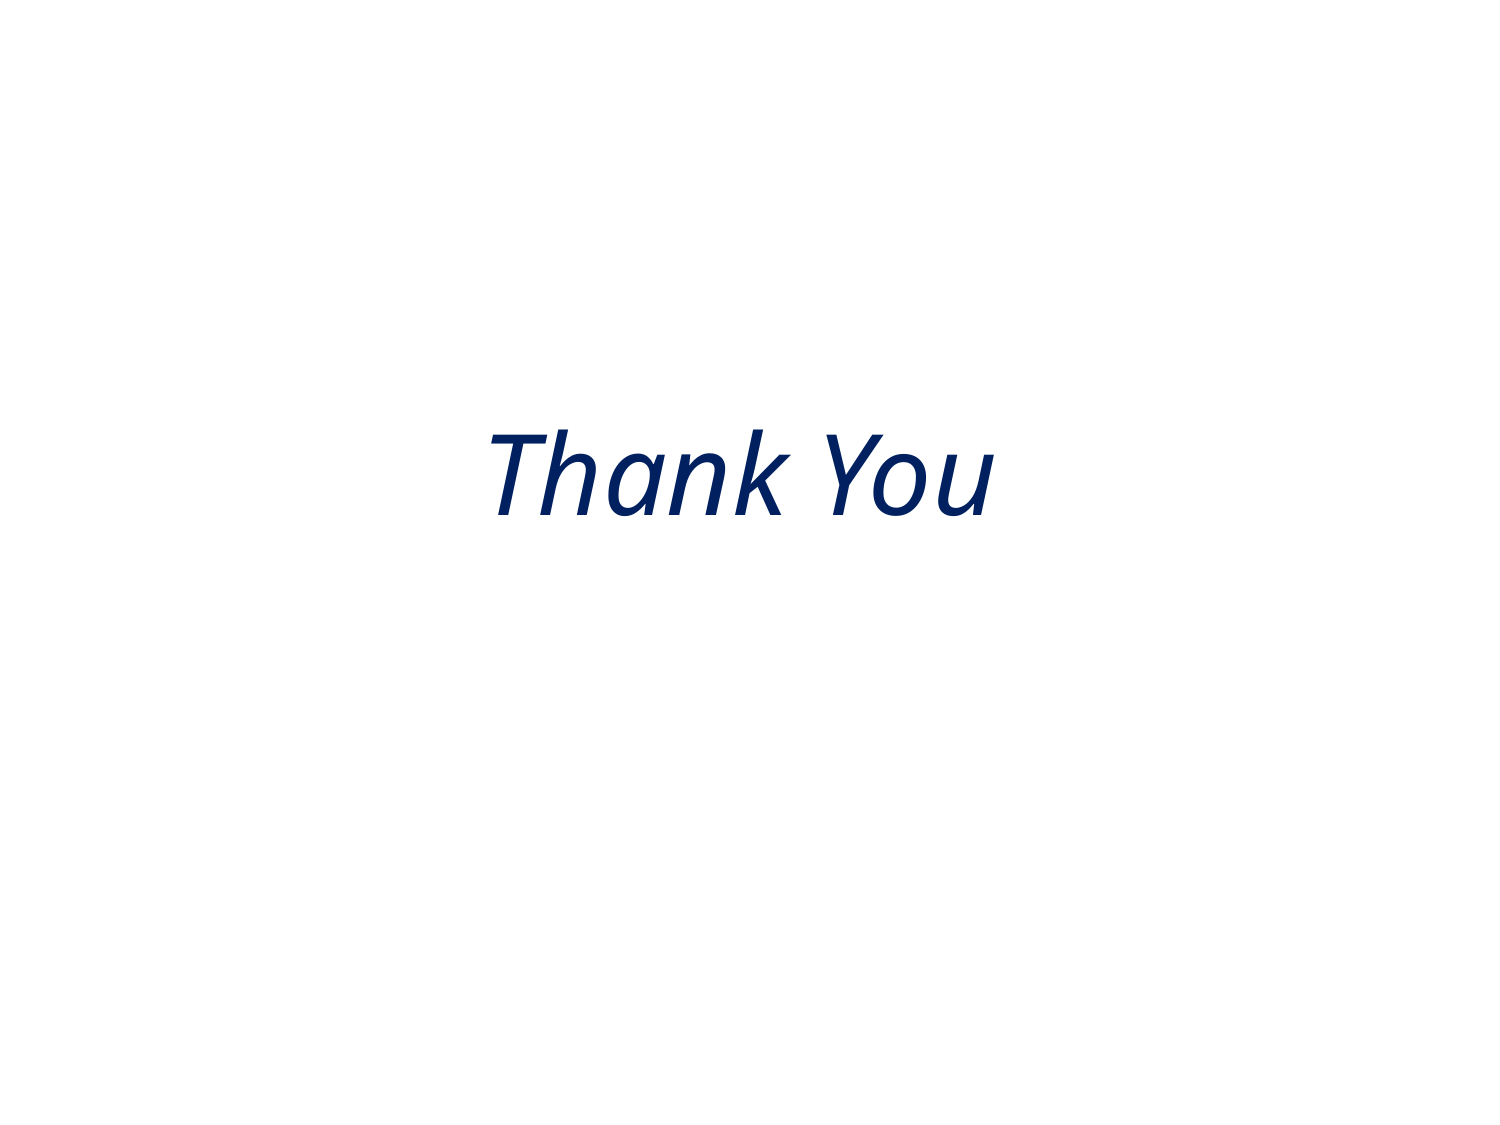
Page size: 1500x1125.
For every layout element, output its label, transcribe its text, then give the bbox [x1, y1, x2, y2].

title Thank You [112, 349, 1388, 591]
